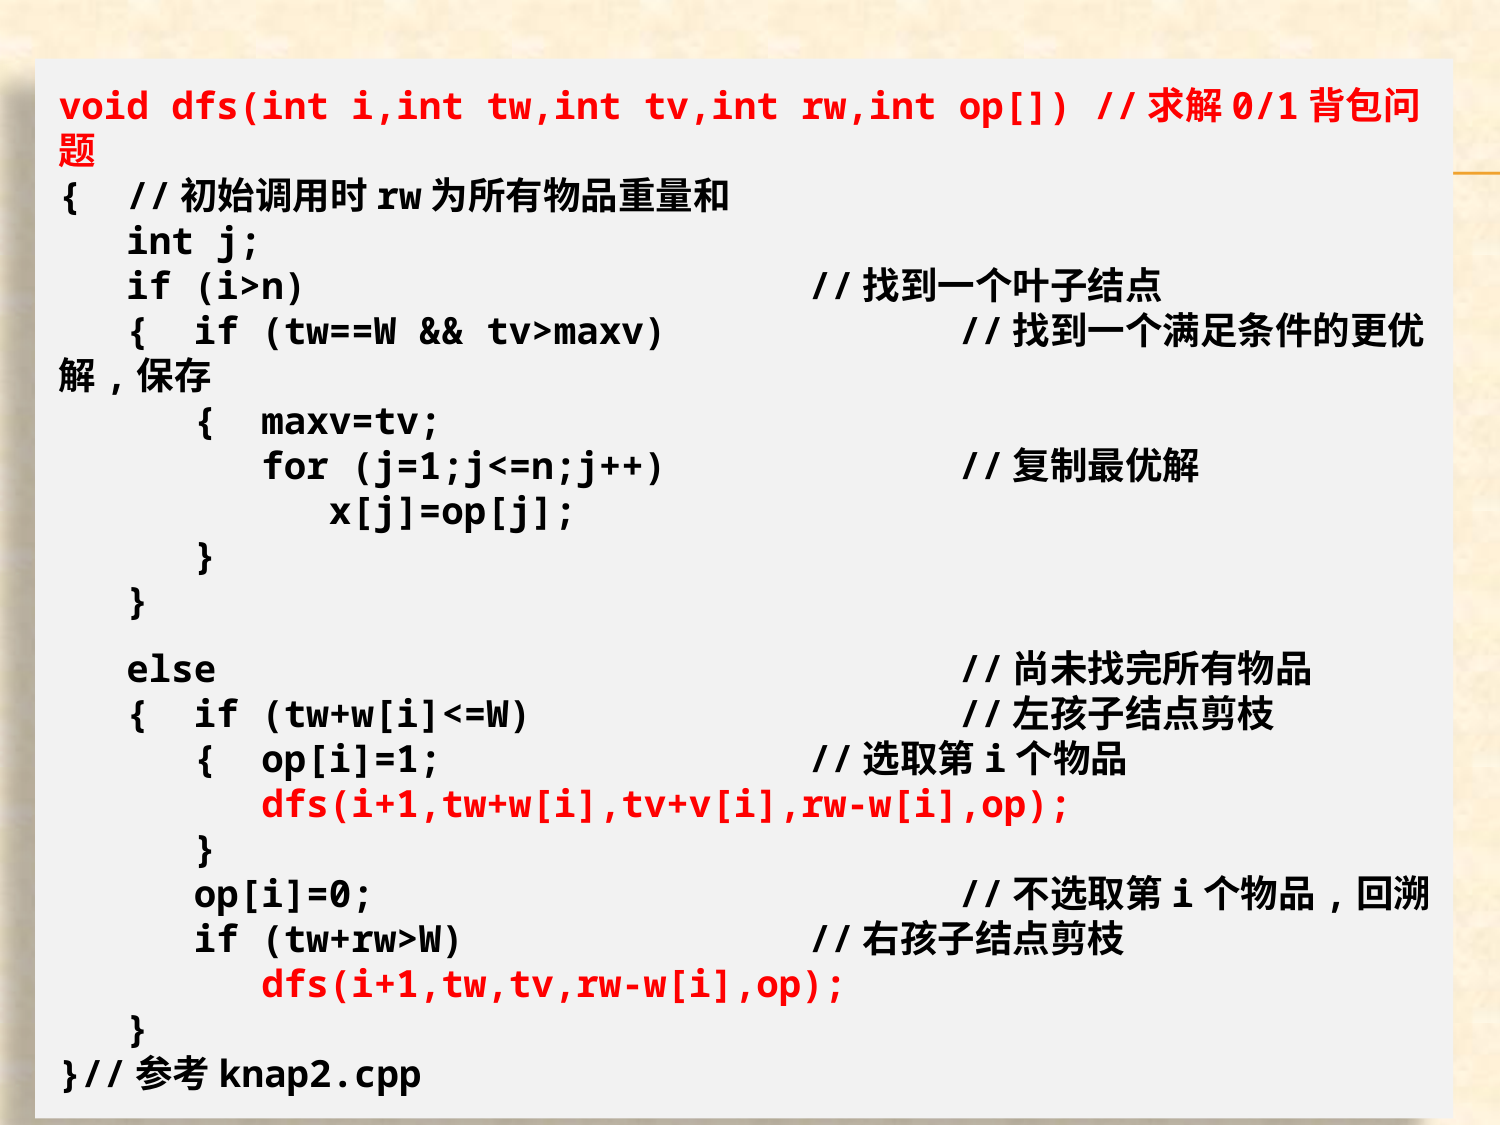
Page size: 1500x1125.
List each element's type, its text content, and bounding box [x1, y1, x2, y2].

text_box void dfs(int i,int tw,int tv,int rw,int op[]) //求解0/1背包问题 { //初始调用时rw为所有物品重量和 int j; if (i>n) //找到一个叶子结点 { if (tw==W && tv>maxv) //找到一个满足条件的更优解,保存 { maxv=tv; for (j=1;j<=n;j++) //复制最优解 x[j]=op[j]; } } else //尚未找完所有物品 { if (tw+w[i]<=W) //左孩子结点剪枝 { op[i]=1; //选取第i个物品 dfs(i+1,tw+w[i],tv+v[i],rw-w[i],op); } op[i]=0; //不选取第i个物品,回溯 if (tw+rw>W) //右孩子结点剪枝 dfs(i+1,tw,tv,rw-w[i],op); } }//参考knap2.cpp [34, 58, 1454, 1119]
picture [0, 0, 1500, 1125]
